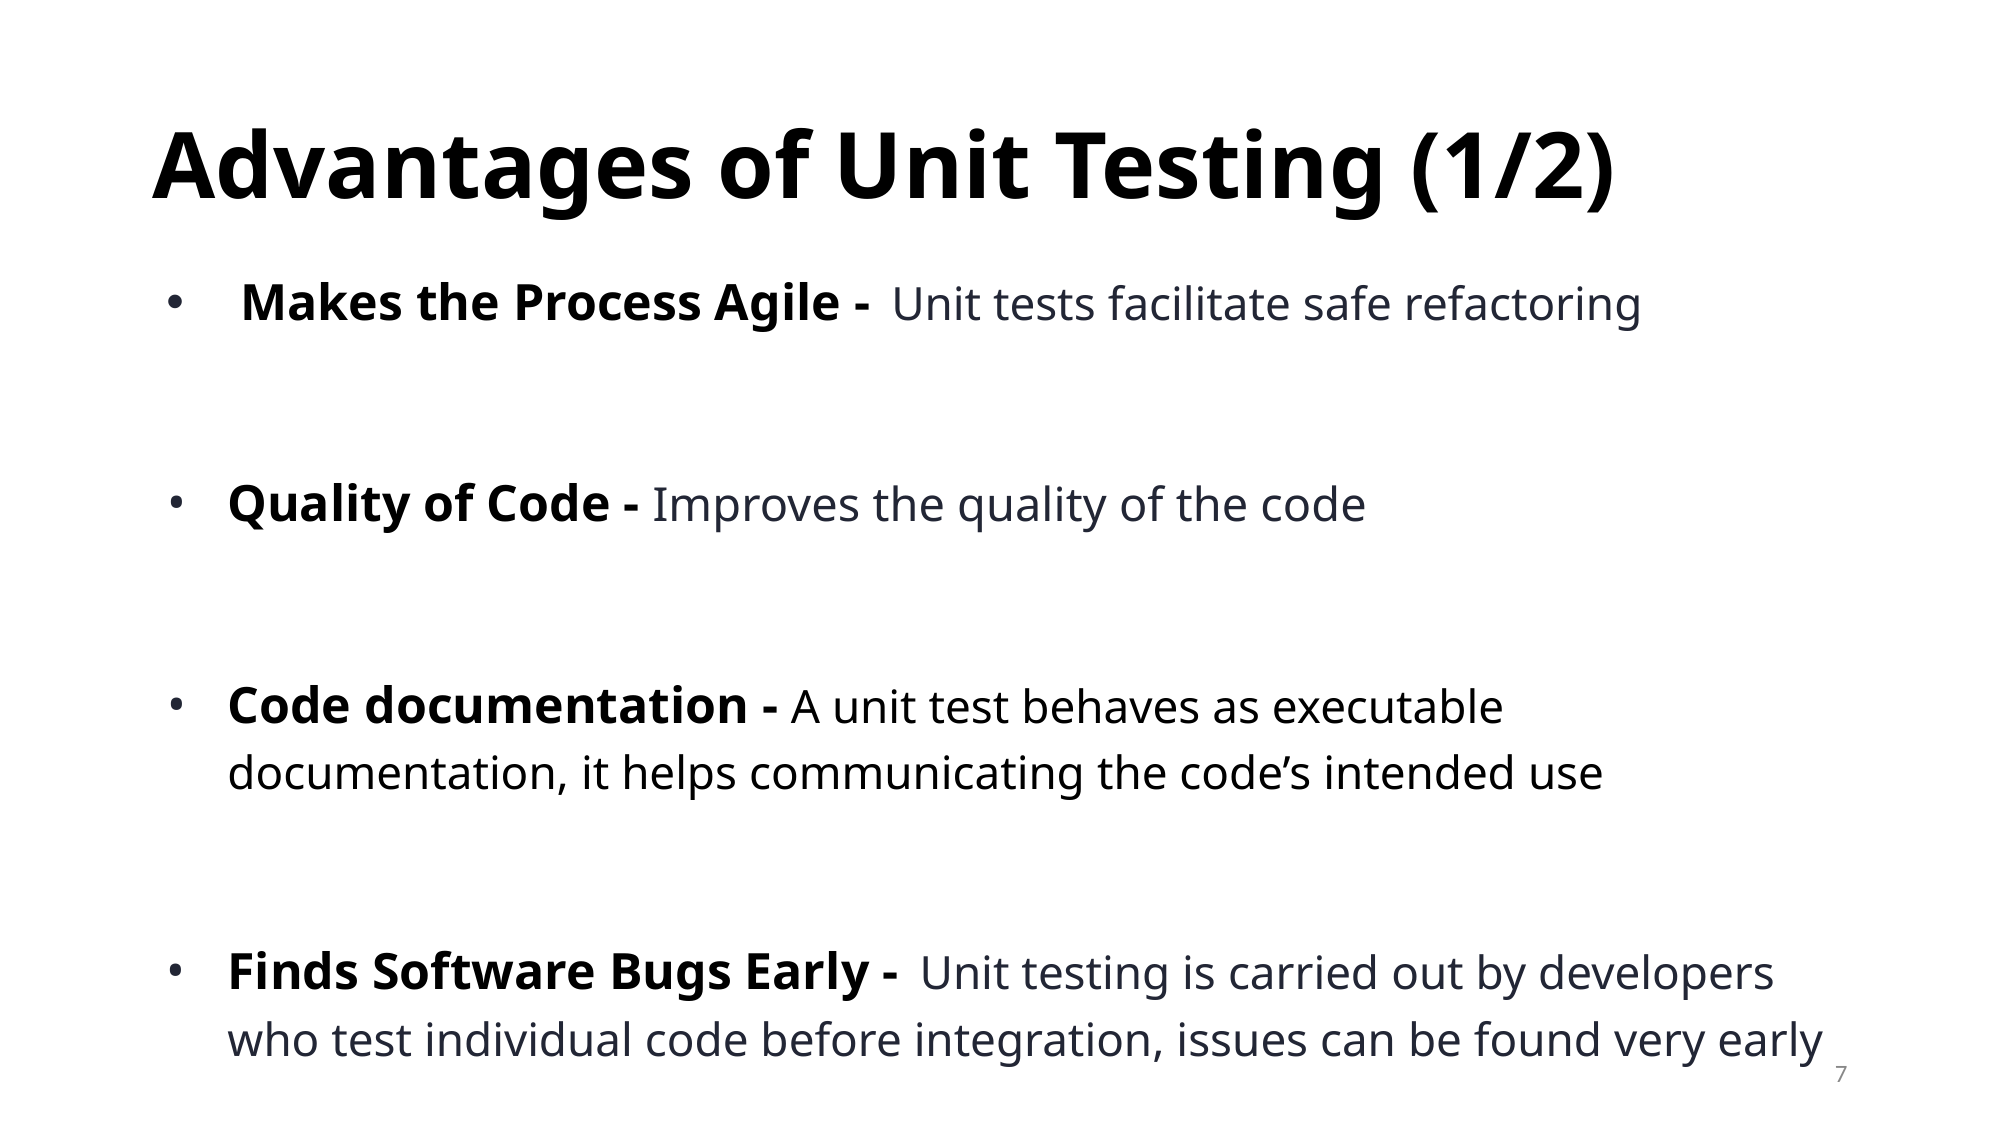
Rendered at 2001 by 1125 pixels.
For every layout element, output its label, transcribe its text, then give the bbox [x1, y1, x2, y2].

title Advantages of Unit Testing (1/2) [137, 59, 1863, 251]
list Makes the Process Agile - Unit tests facilitate safe refactoring Quality of Code - Improves the quality of the code Code documentation - A unit test behaves as executable documentation, it helps communicating the code’s intended use Finds Software Bugs Early - Unit testing is carried out by developers who test individual code before integration, issues can be found very early [137, 251, 1863, 1014]
slide_number ‹#› [1412, 1042, 1863, 1103]
